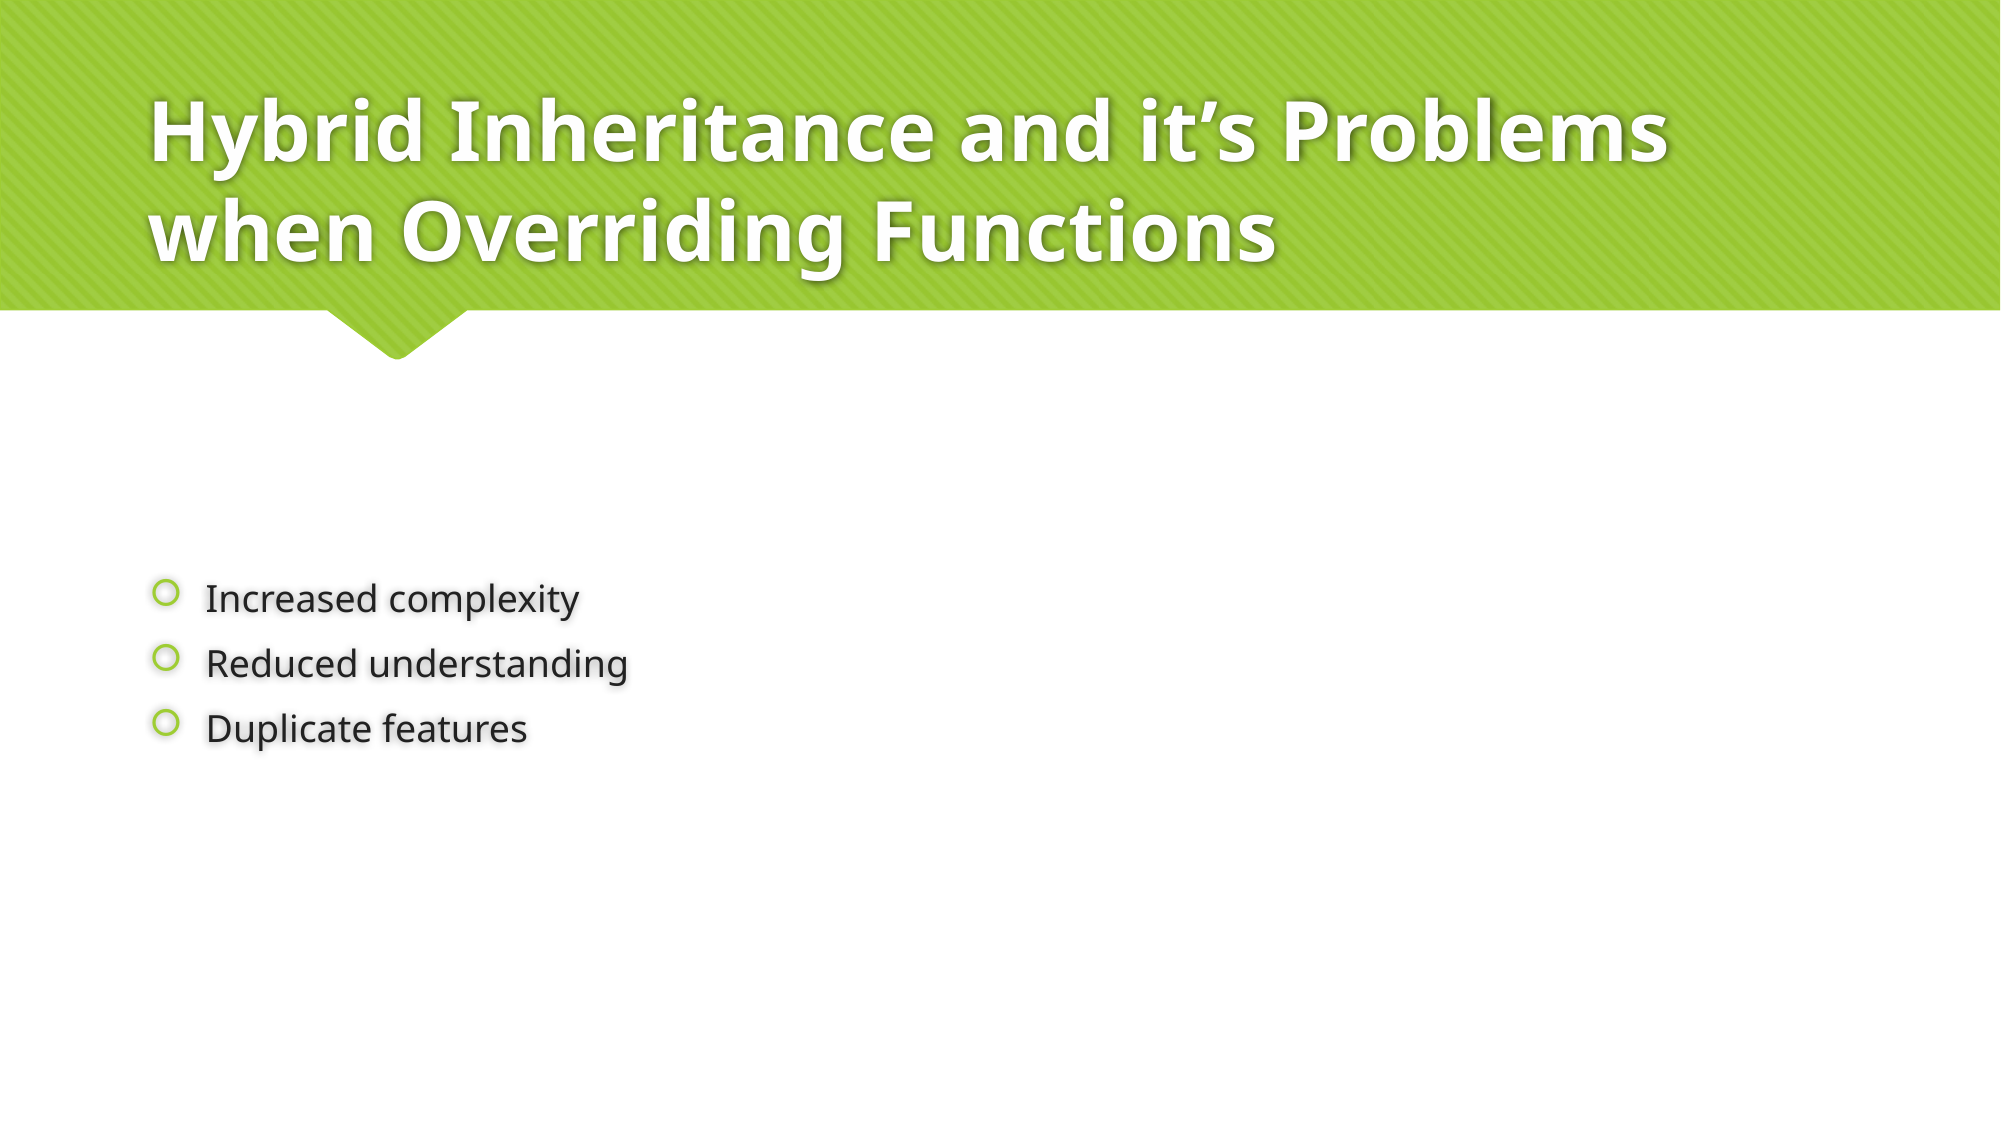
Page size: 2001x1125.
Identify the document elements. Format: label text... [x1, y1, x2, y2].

list Increased complexity Reduced understanding Duplicate features [134, 364, 1866, 962]
title Hybrid Inheritance and it’s Problems when Overriding Functions [132, 73, 1868, 286]
